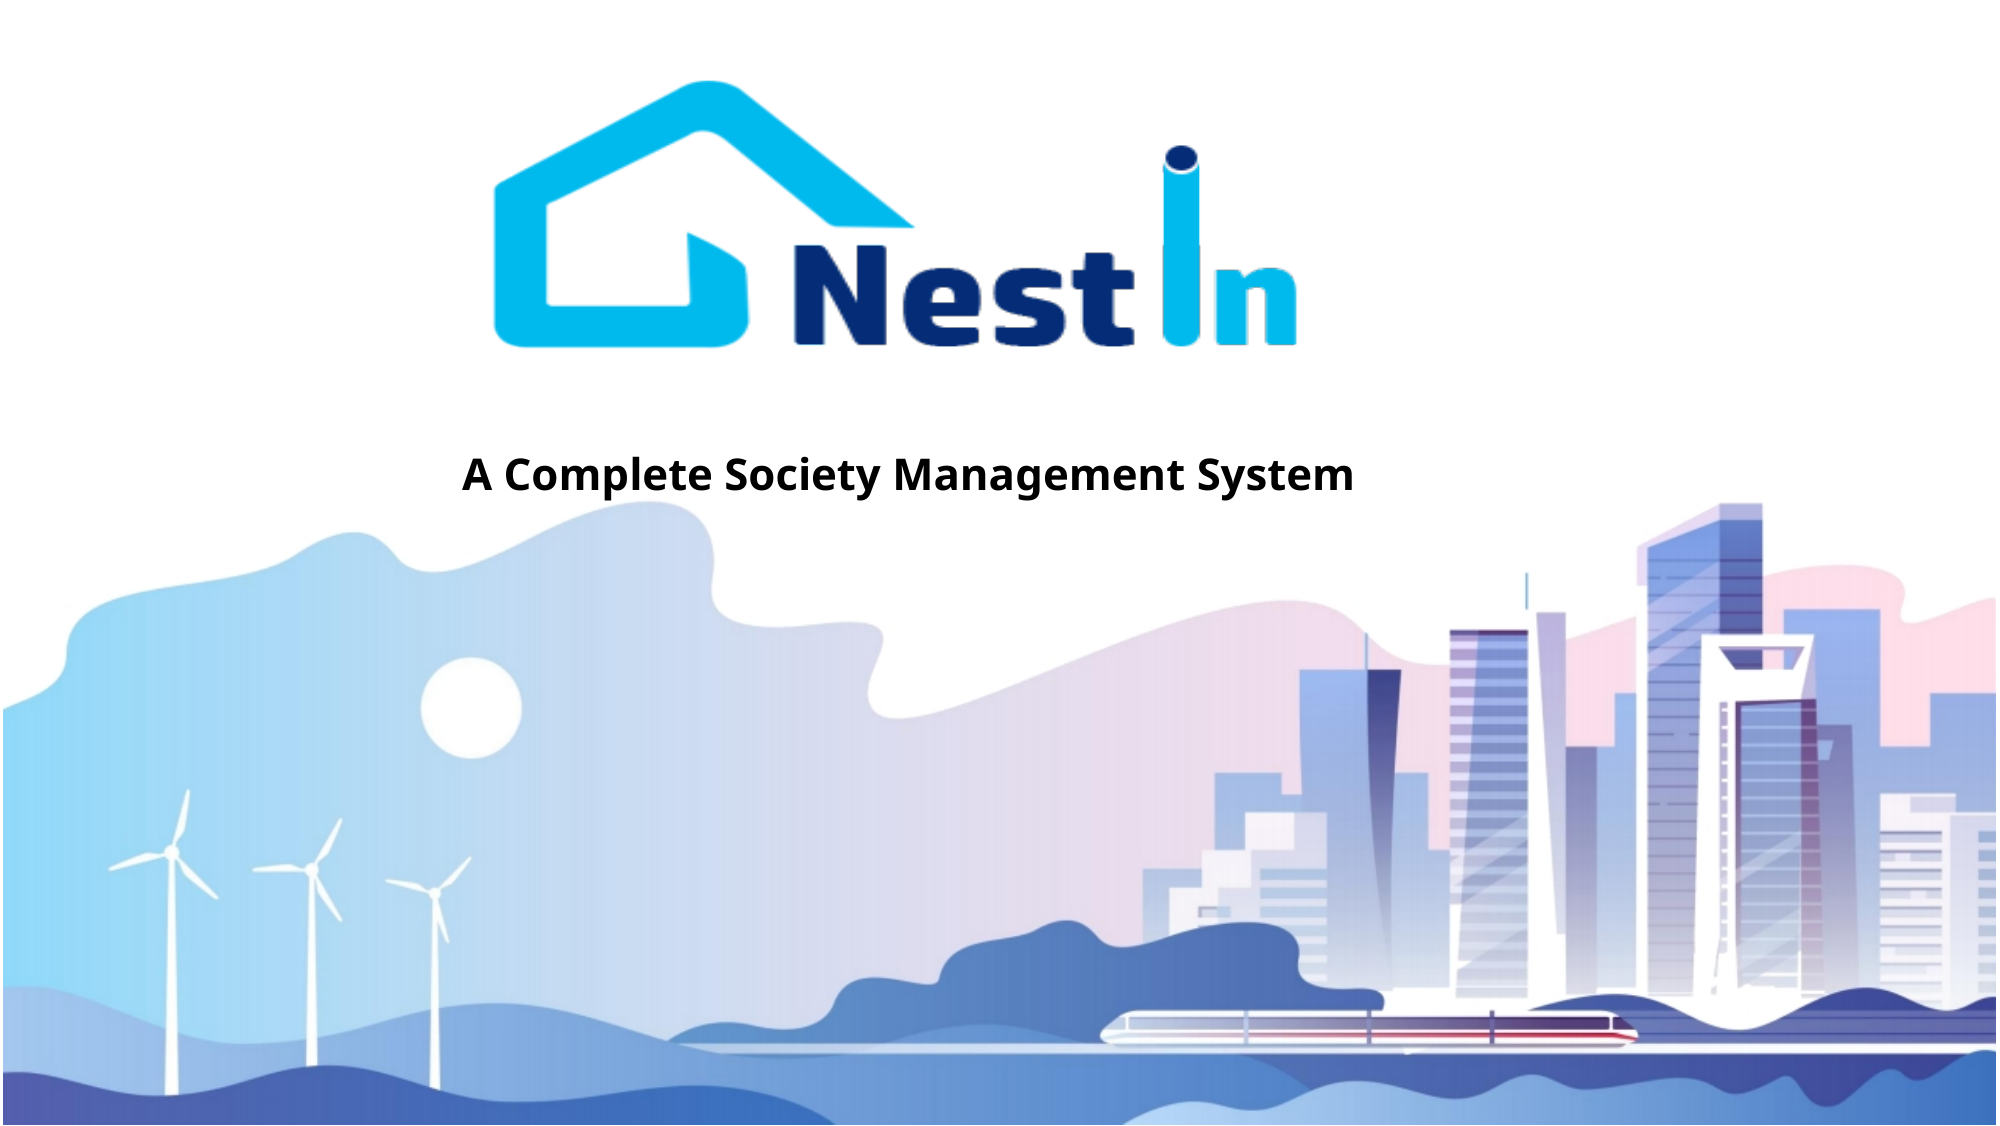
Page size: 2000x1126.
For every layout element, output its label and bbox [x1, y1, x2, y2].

picture [3, 3, 1996, 1125]
text_box [397, 54, 1432, 502]
